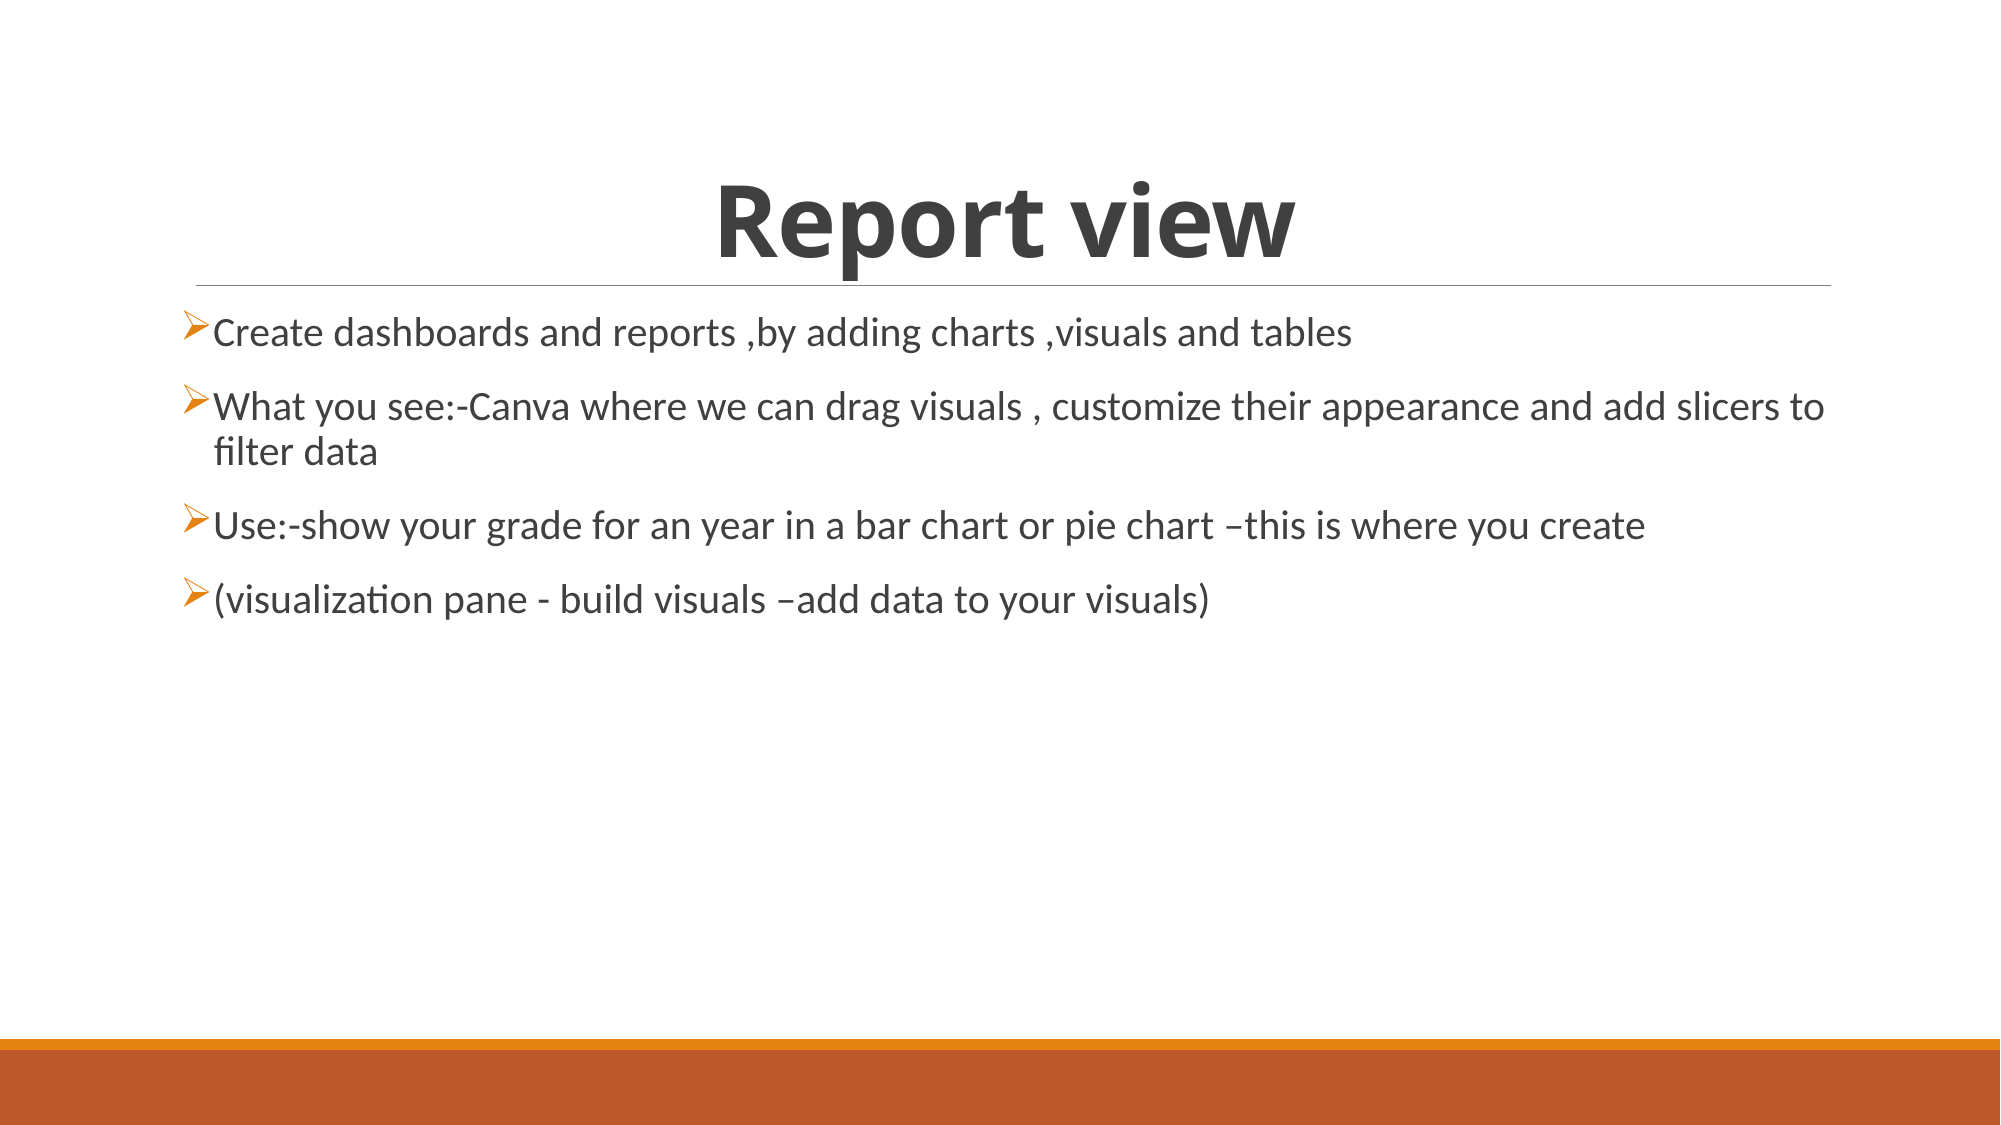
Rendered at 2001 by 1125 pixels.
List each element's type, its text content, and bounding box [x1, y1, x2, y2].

list Create dashboards and reports ,by adding charts ,visuals and tables What you see:-Canva where we can drag visuals , customize their appearance and add slicers to filter data Use:-show your grade for an year in a bar chart or pie chart –this is where you create (visualization pane - build visuals –add data to your visuals) [180, 302, 1830, 963]
title Report view [180, 47, 1830, 285]
